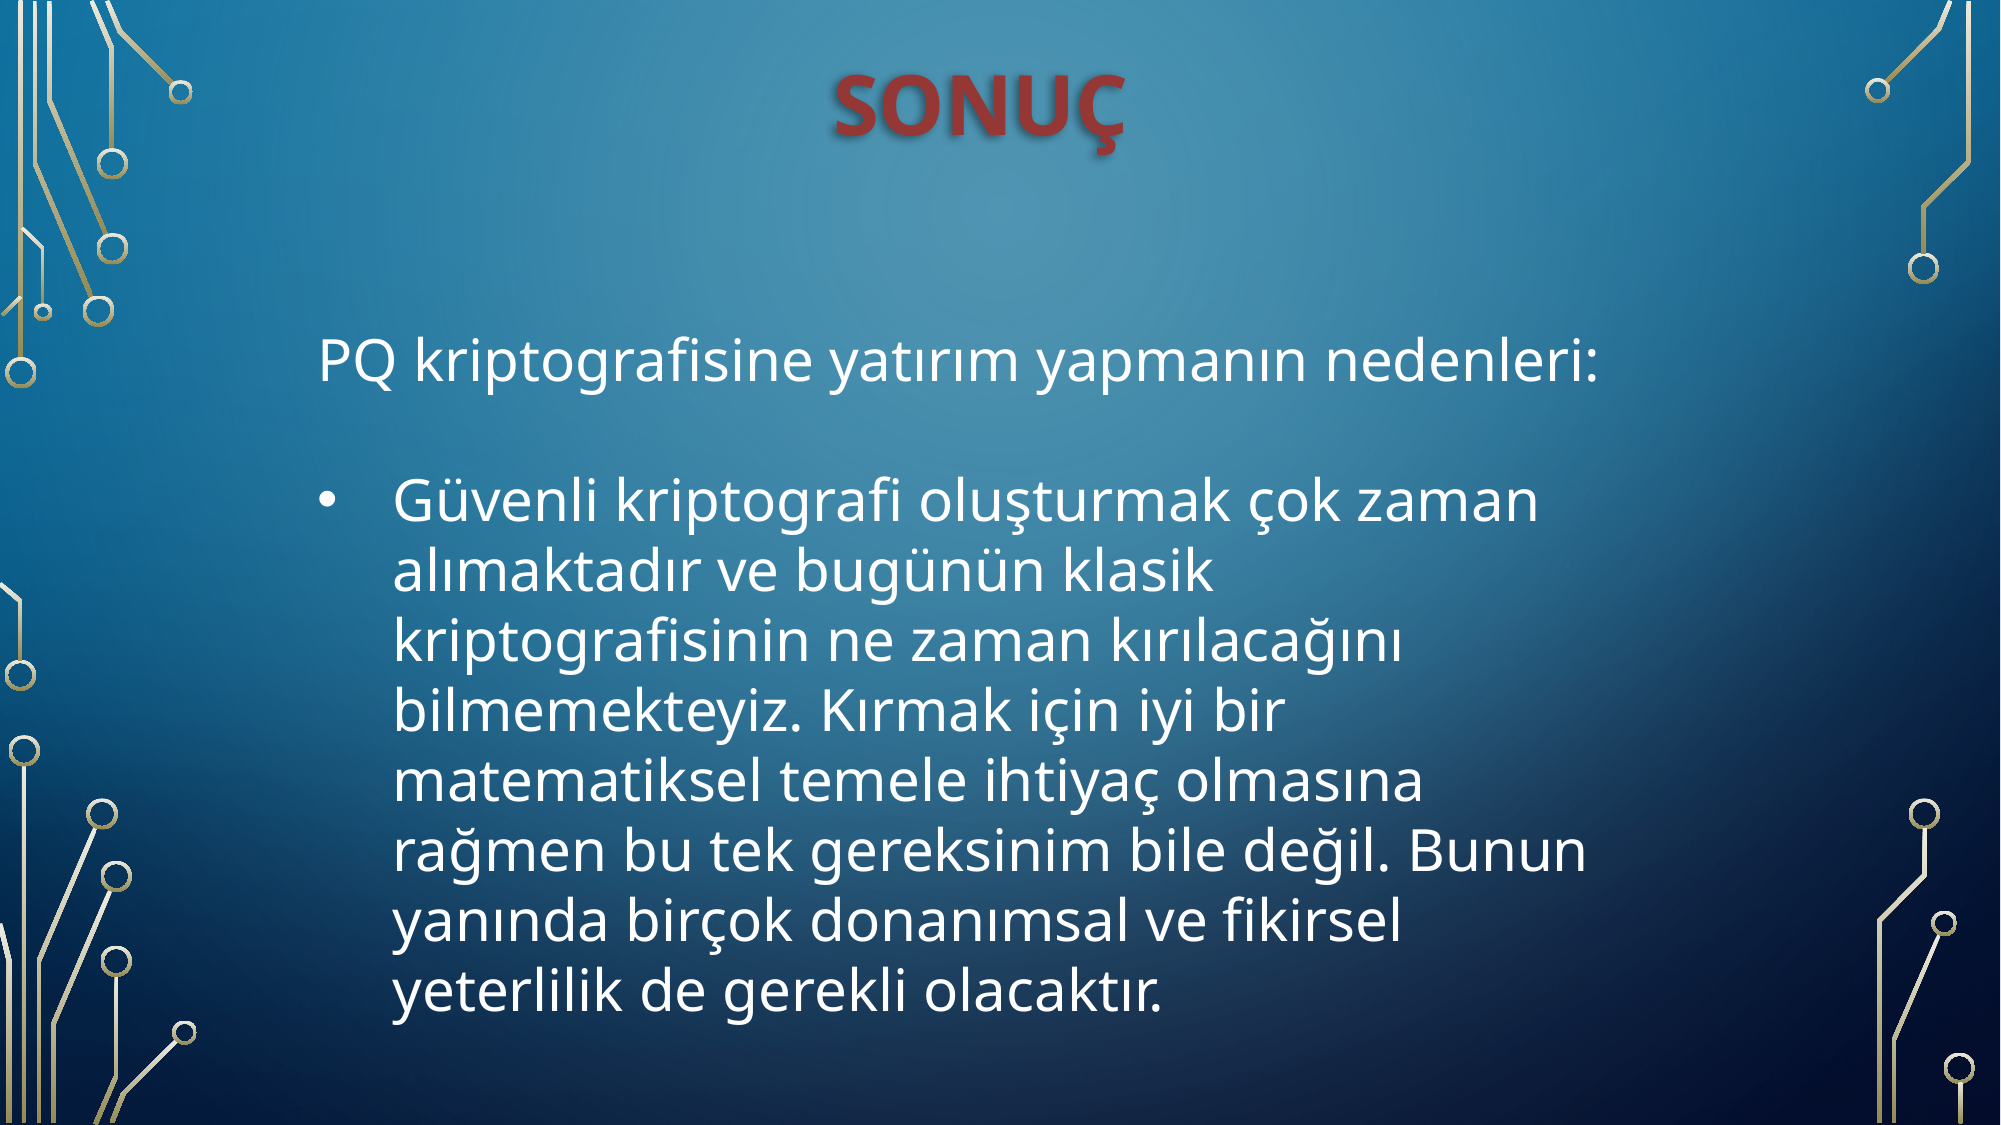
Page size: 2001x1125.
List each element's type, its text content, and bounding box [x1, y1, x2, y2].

text_box SONUÇ [428, 44, 1534, 160]
text_box PQ kriptografisine yatırım yapmanın nedenleri: Güvenli kriptografi oluşturmak çok zaman alımaktadır ve bugünün klasik kriptografisinin ne zaman kırılacağını bilmemekteyiz. Kırmak için iyi bir matematiksel temele ihtiyaç olmasına rağmen bu tek gereksinim bile değil. Bunun yanında birçok donanımsal ve fikirsel yeterlilik de gerekli olacaktır. [302, 316, 1660, 1031]
